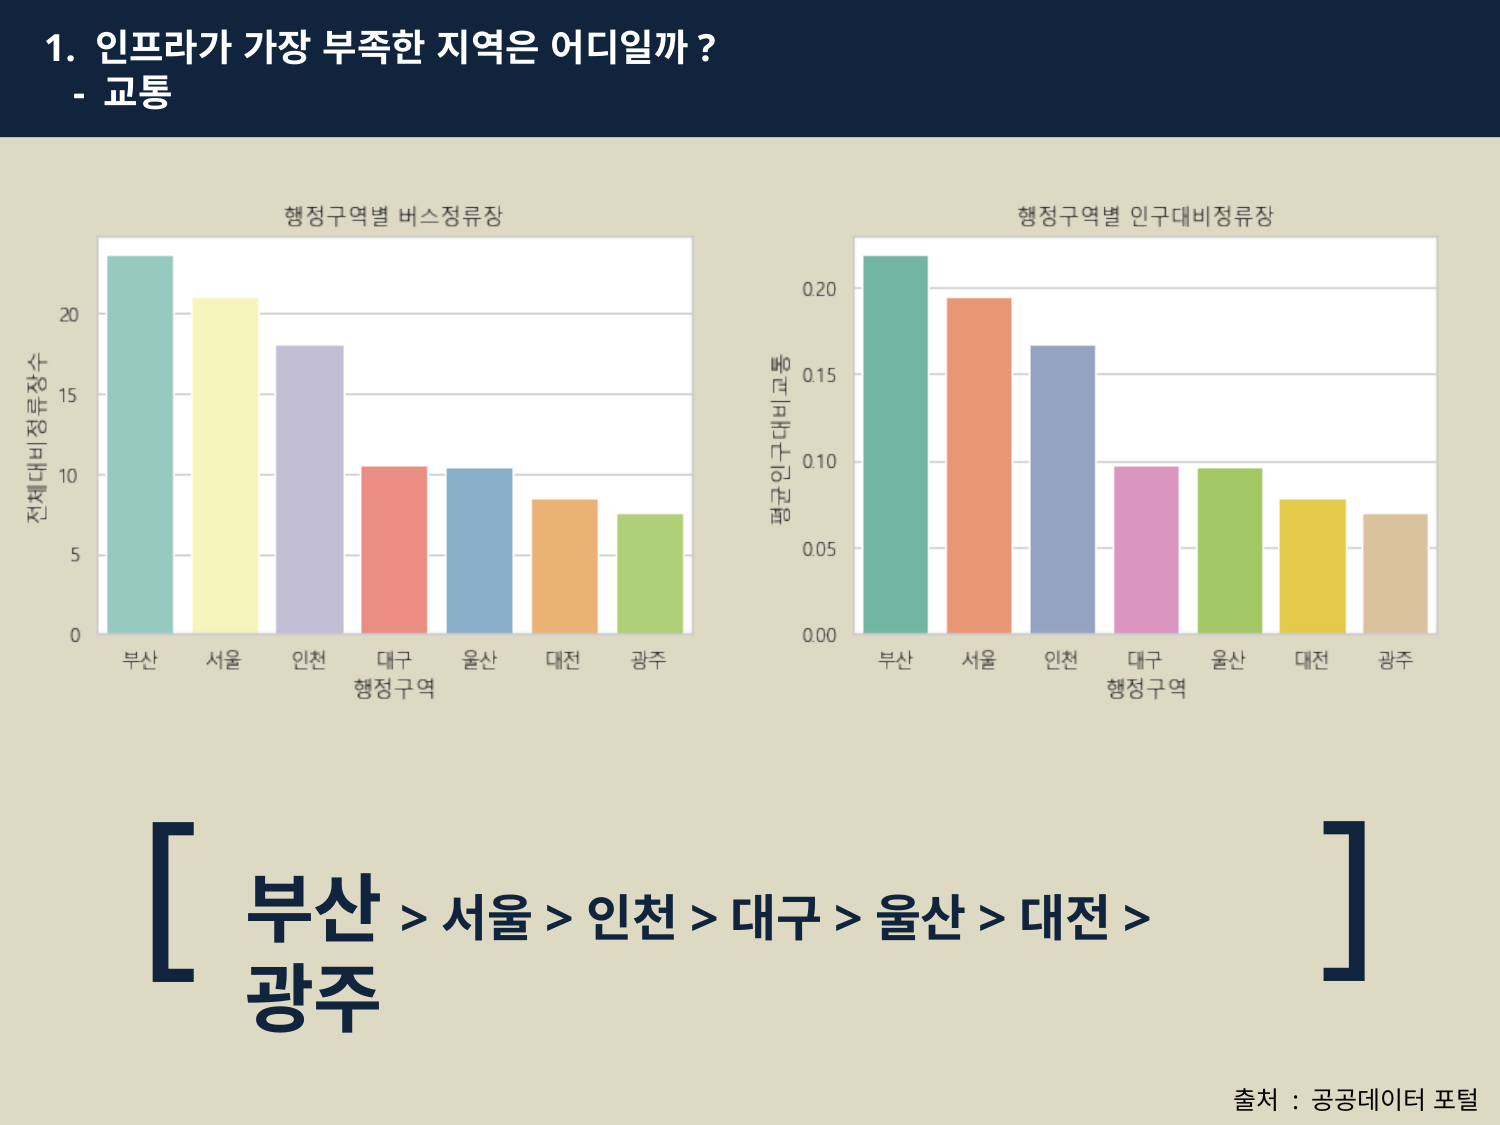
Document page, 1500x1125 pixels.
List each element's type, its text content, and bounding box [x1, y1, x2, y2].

text_box 출처 : 공공데이터 포털 [1218, 1076, 1500, 1122]
text_box 부산>서울>인천>대구>울산>대전>광주 [230, 854, 1306, 1050]
text_box ] [1305, 762, 1353, 997]
picture [17, 195, 703, 716]
picture [761, 195, 1449, 716]
text_box [ [124, 763, 184, 998]
text_box 1. 인프라가 가장 부족한 지역은 어디일까? - 교통 [0, 0, 1500, 139]
